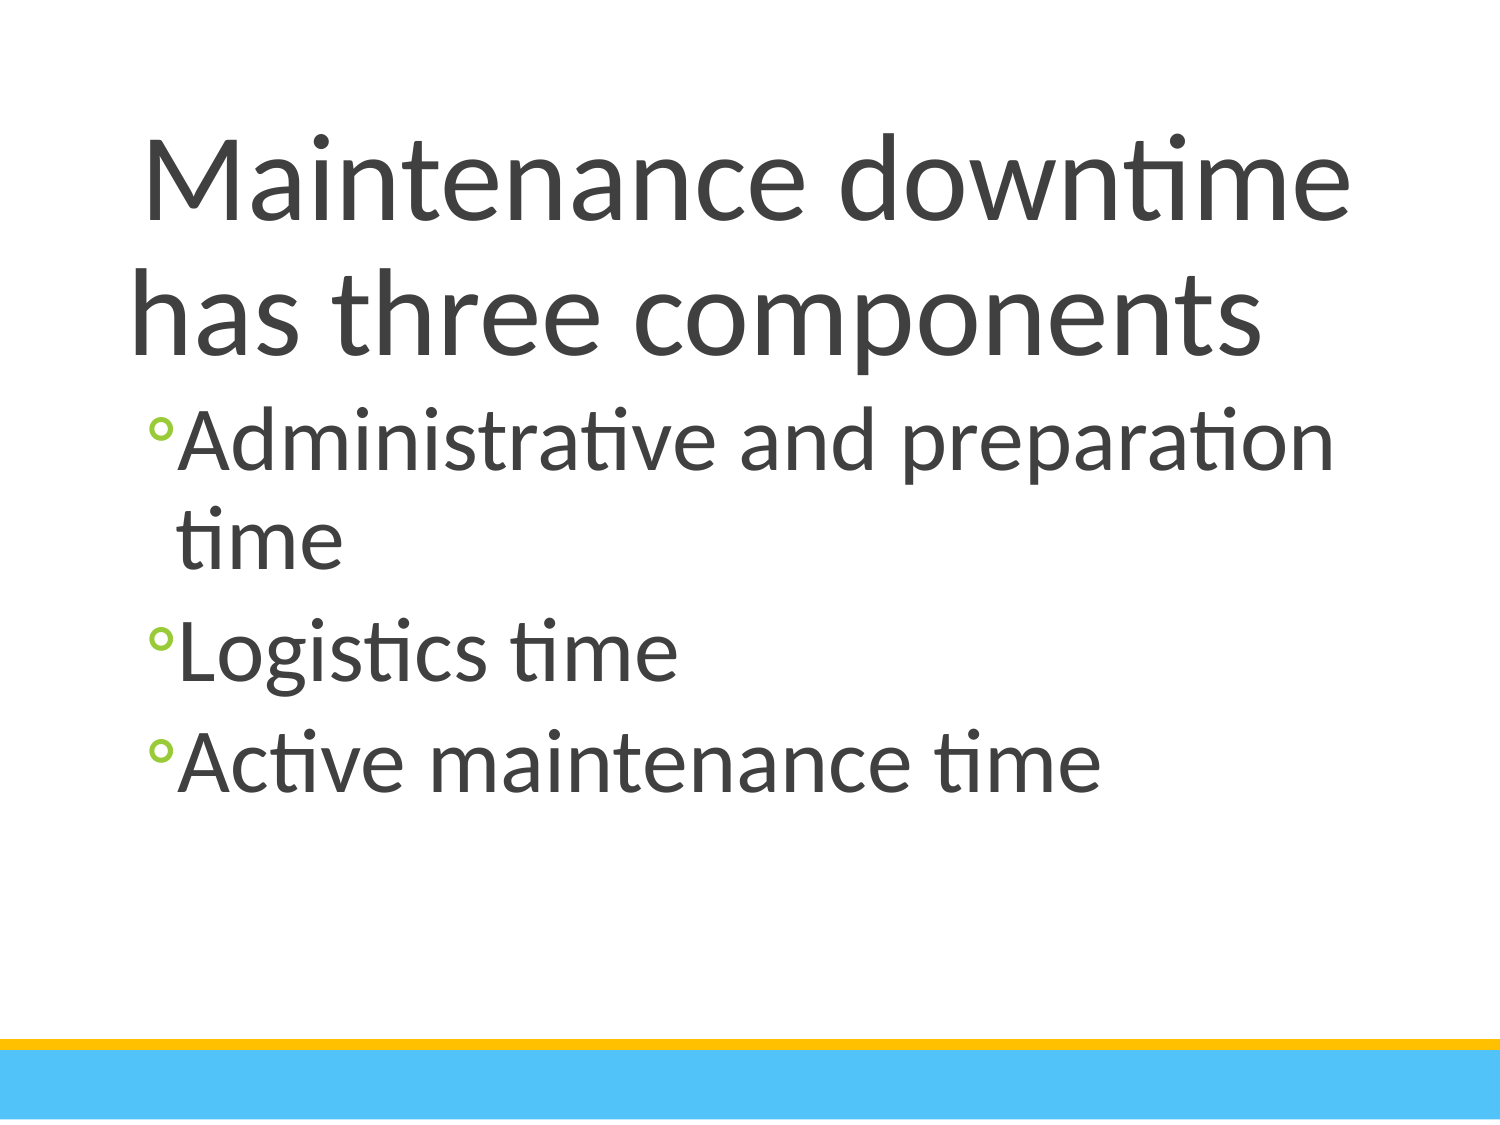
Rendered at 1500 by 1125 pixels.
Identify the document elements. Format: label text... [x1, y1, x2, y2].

list Maintenance downtime has three components Administrative and preparation time Logistics time Active maintenance time [112, 105, 1410, 992]
